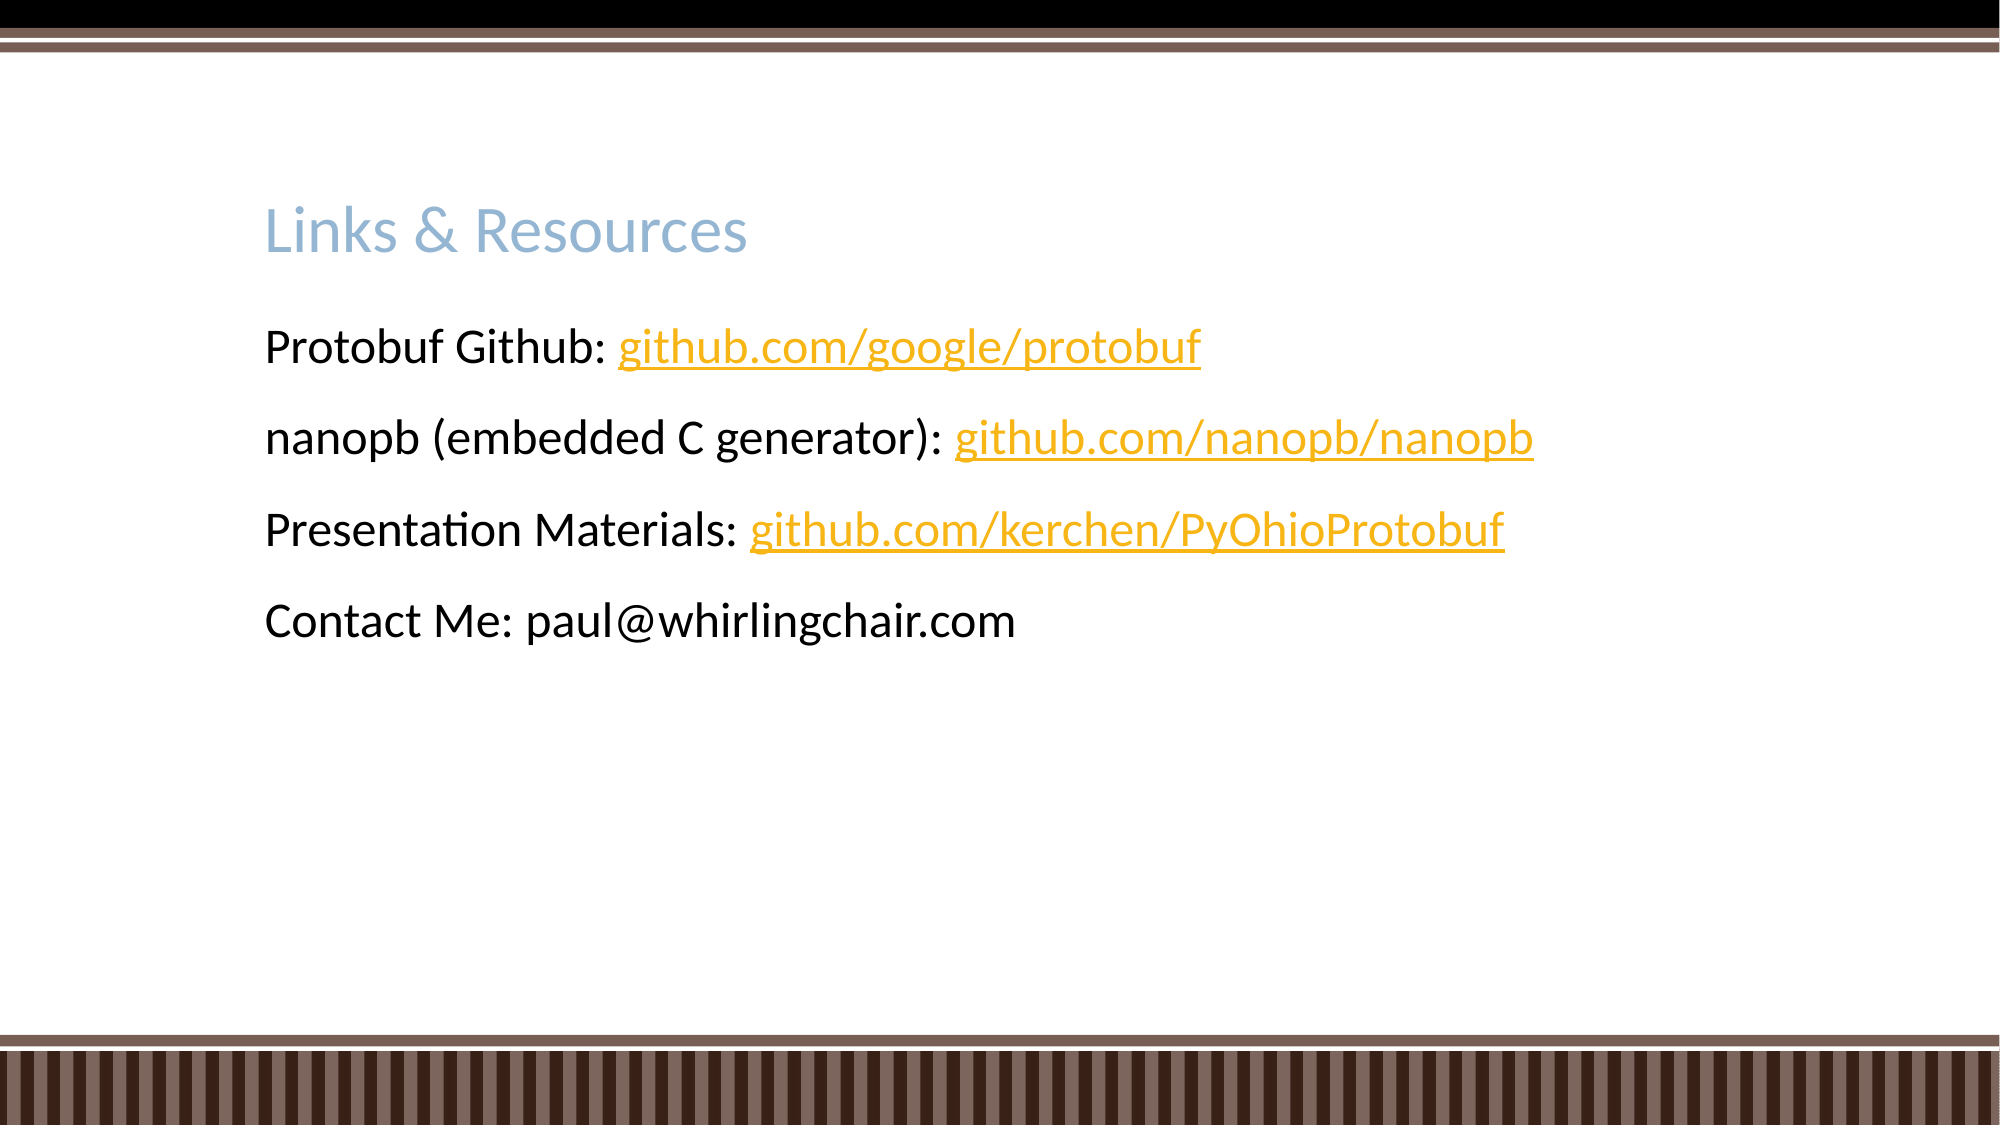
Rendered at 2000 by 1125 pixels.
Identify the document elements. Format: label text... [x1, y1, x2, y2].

title Links & Resources [249, 99, 1750, 275]
list Protobuf Github: github.com/google/protobuf nanopb (embedded C generator): github.com/nanopb/nanopb Presentation Materials: github.com/kerchen/PyOhioProtobuf Contact Me: paul@whirlingchair.com [249, 312, 1750, 920]
